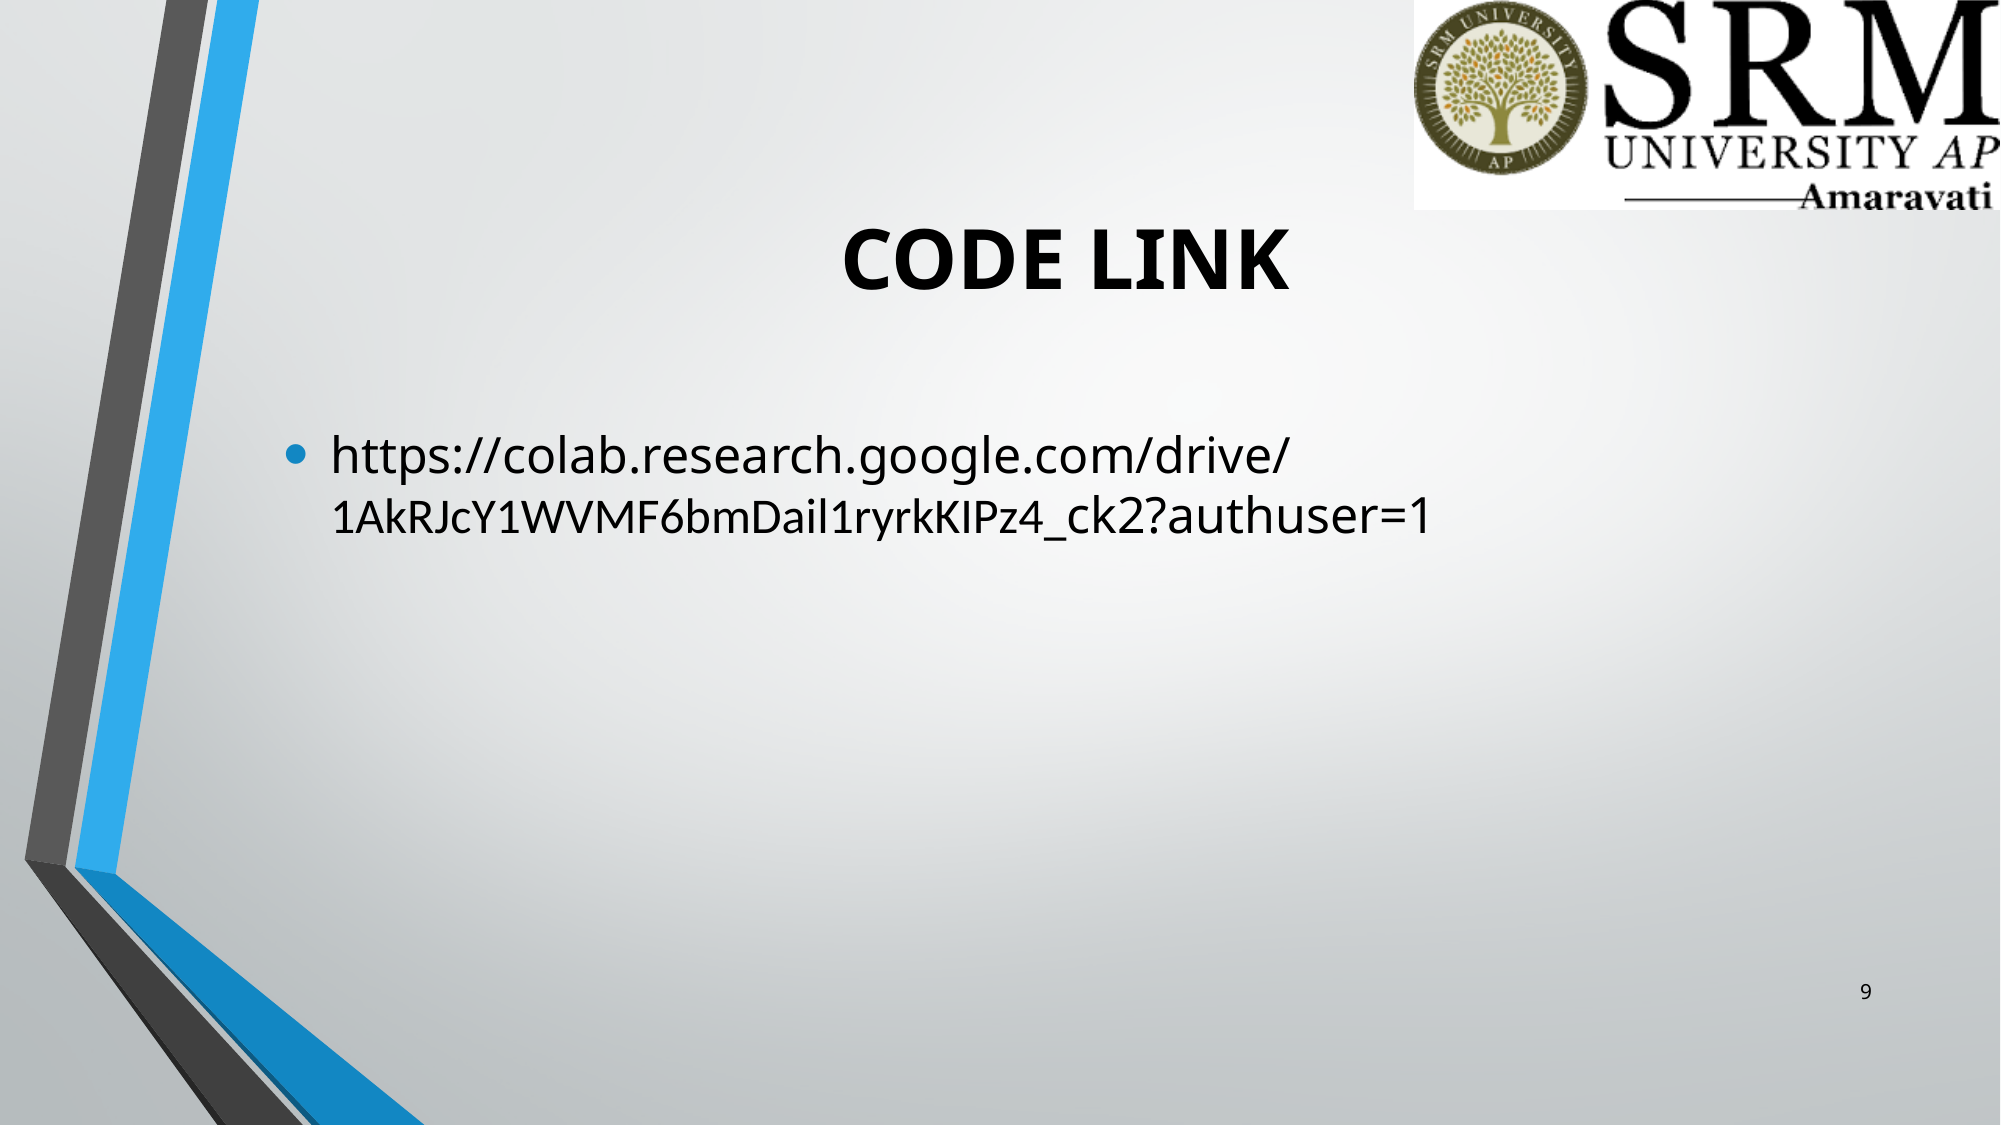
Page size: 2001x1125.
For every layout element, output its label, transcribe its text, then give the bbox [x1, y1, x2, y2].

slide_number 9 [1796, 962, 1887, 1023]
title CODE LINK [243, 112, 1887, 400]
list https://colab.research.google.com/drive/1AkRJcY1WVMF6bmDail1ryrkKIPz4_ck2?authuser=1 [268, 404, 1770, 563]
picture [1413, 0, 2000, 210]
